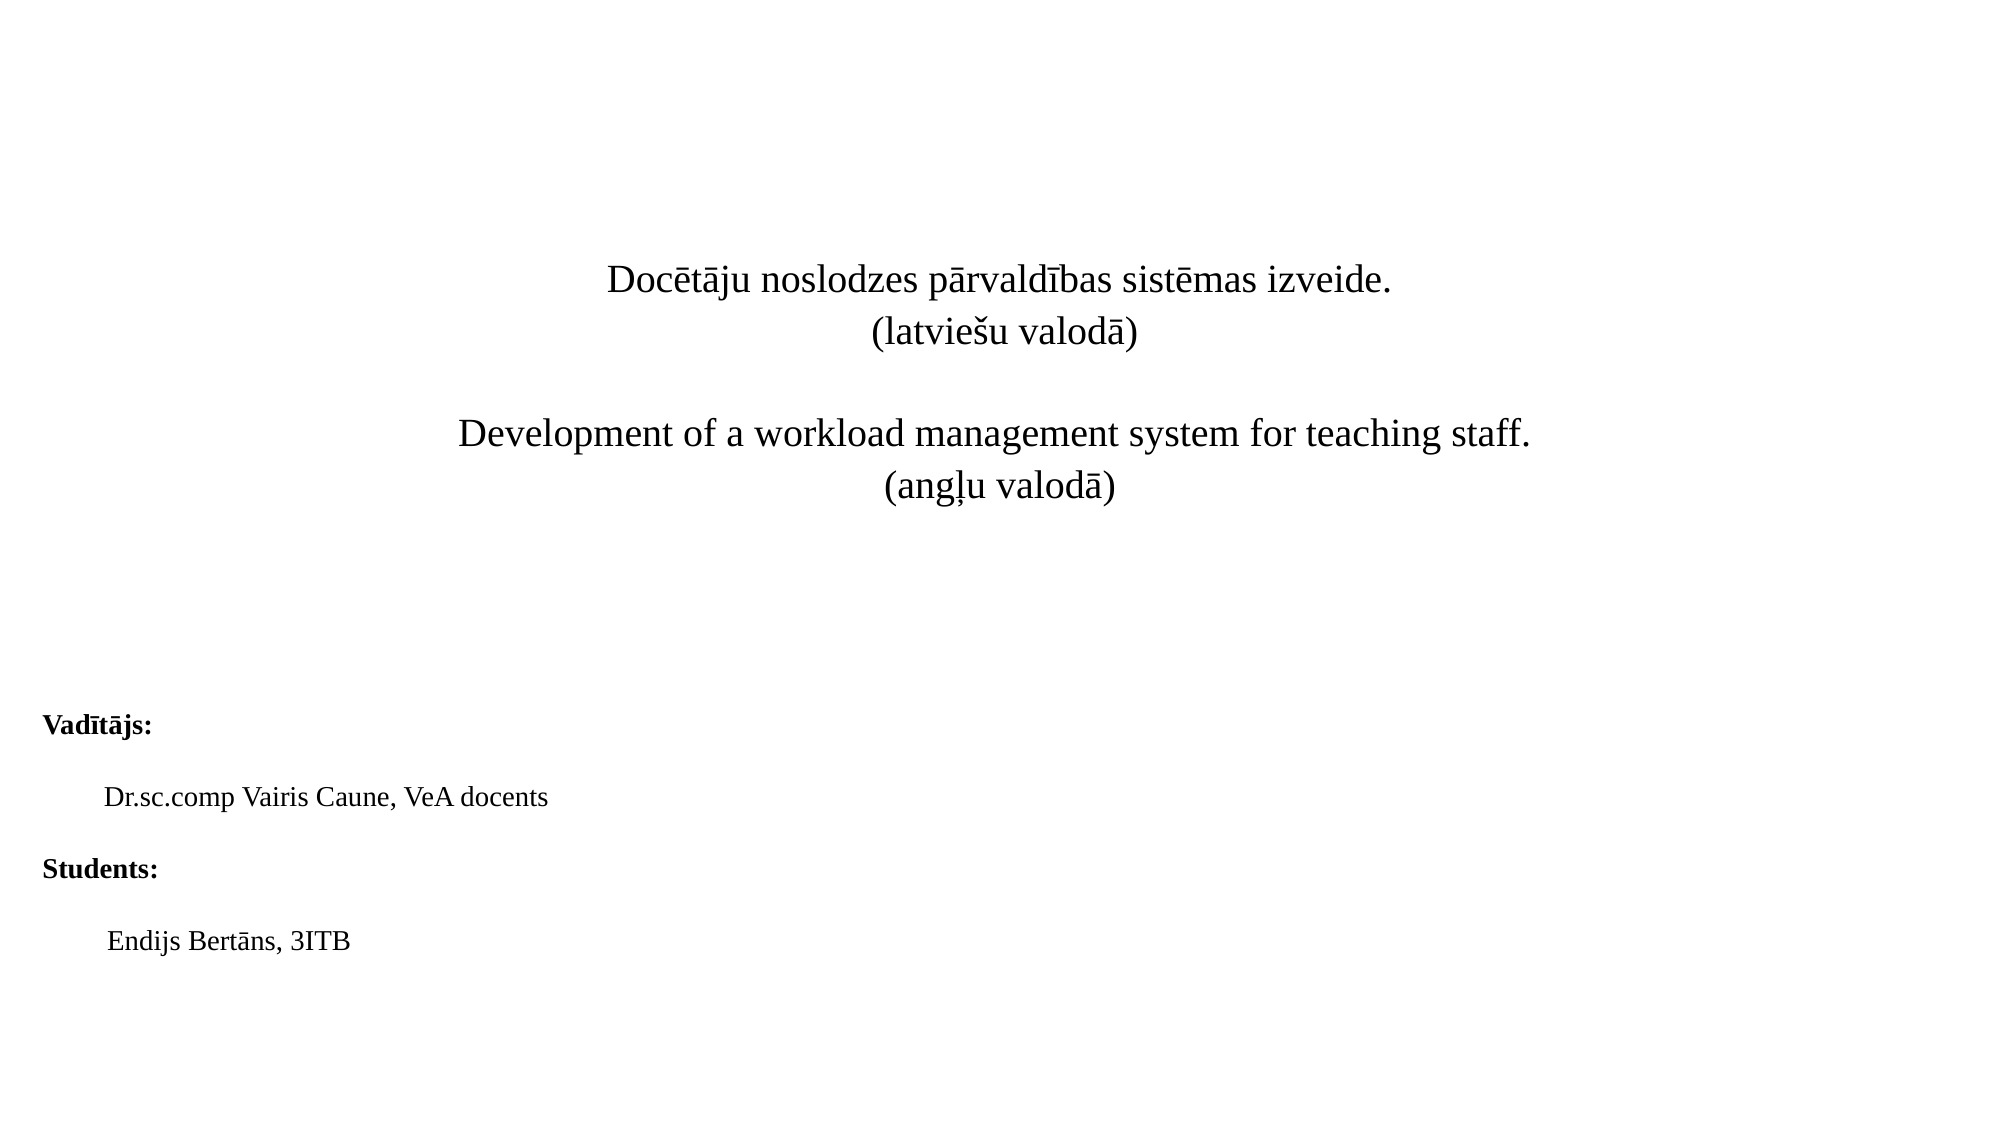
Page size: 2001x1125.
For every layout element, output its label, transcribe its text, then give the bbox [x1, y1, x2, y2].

subtitle Vadītājs: Dr.sc.comp Vairis Caune, VeA docents Students: Endijs Bertāns, 3ITB [27, 693, 1528, 965]
title Docētāju noslodzes pārvaldības sistēmas izveide. (latviešu valodā) Development of a workload management system for teaching staff. (angļu valodā) [249, 242, 1750, 514]
